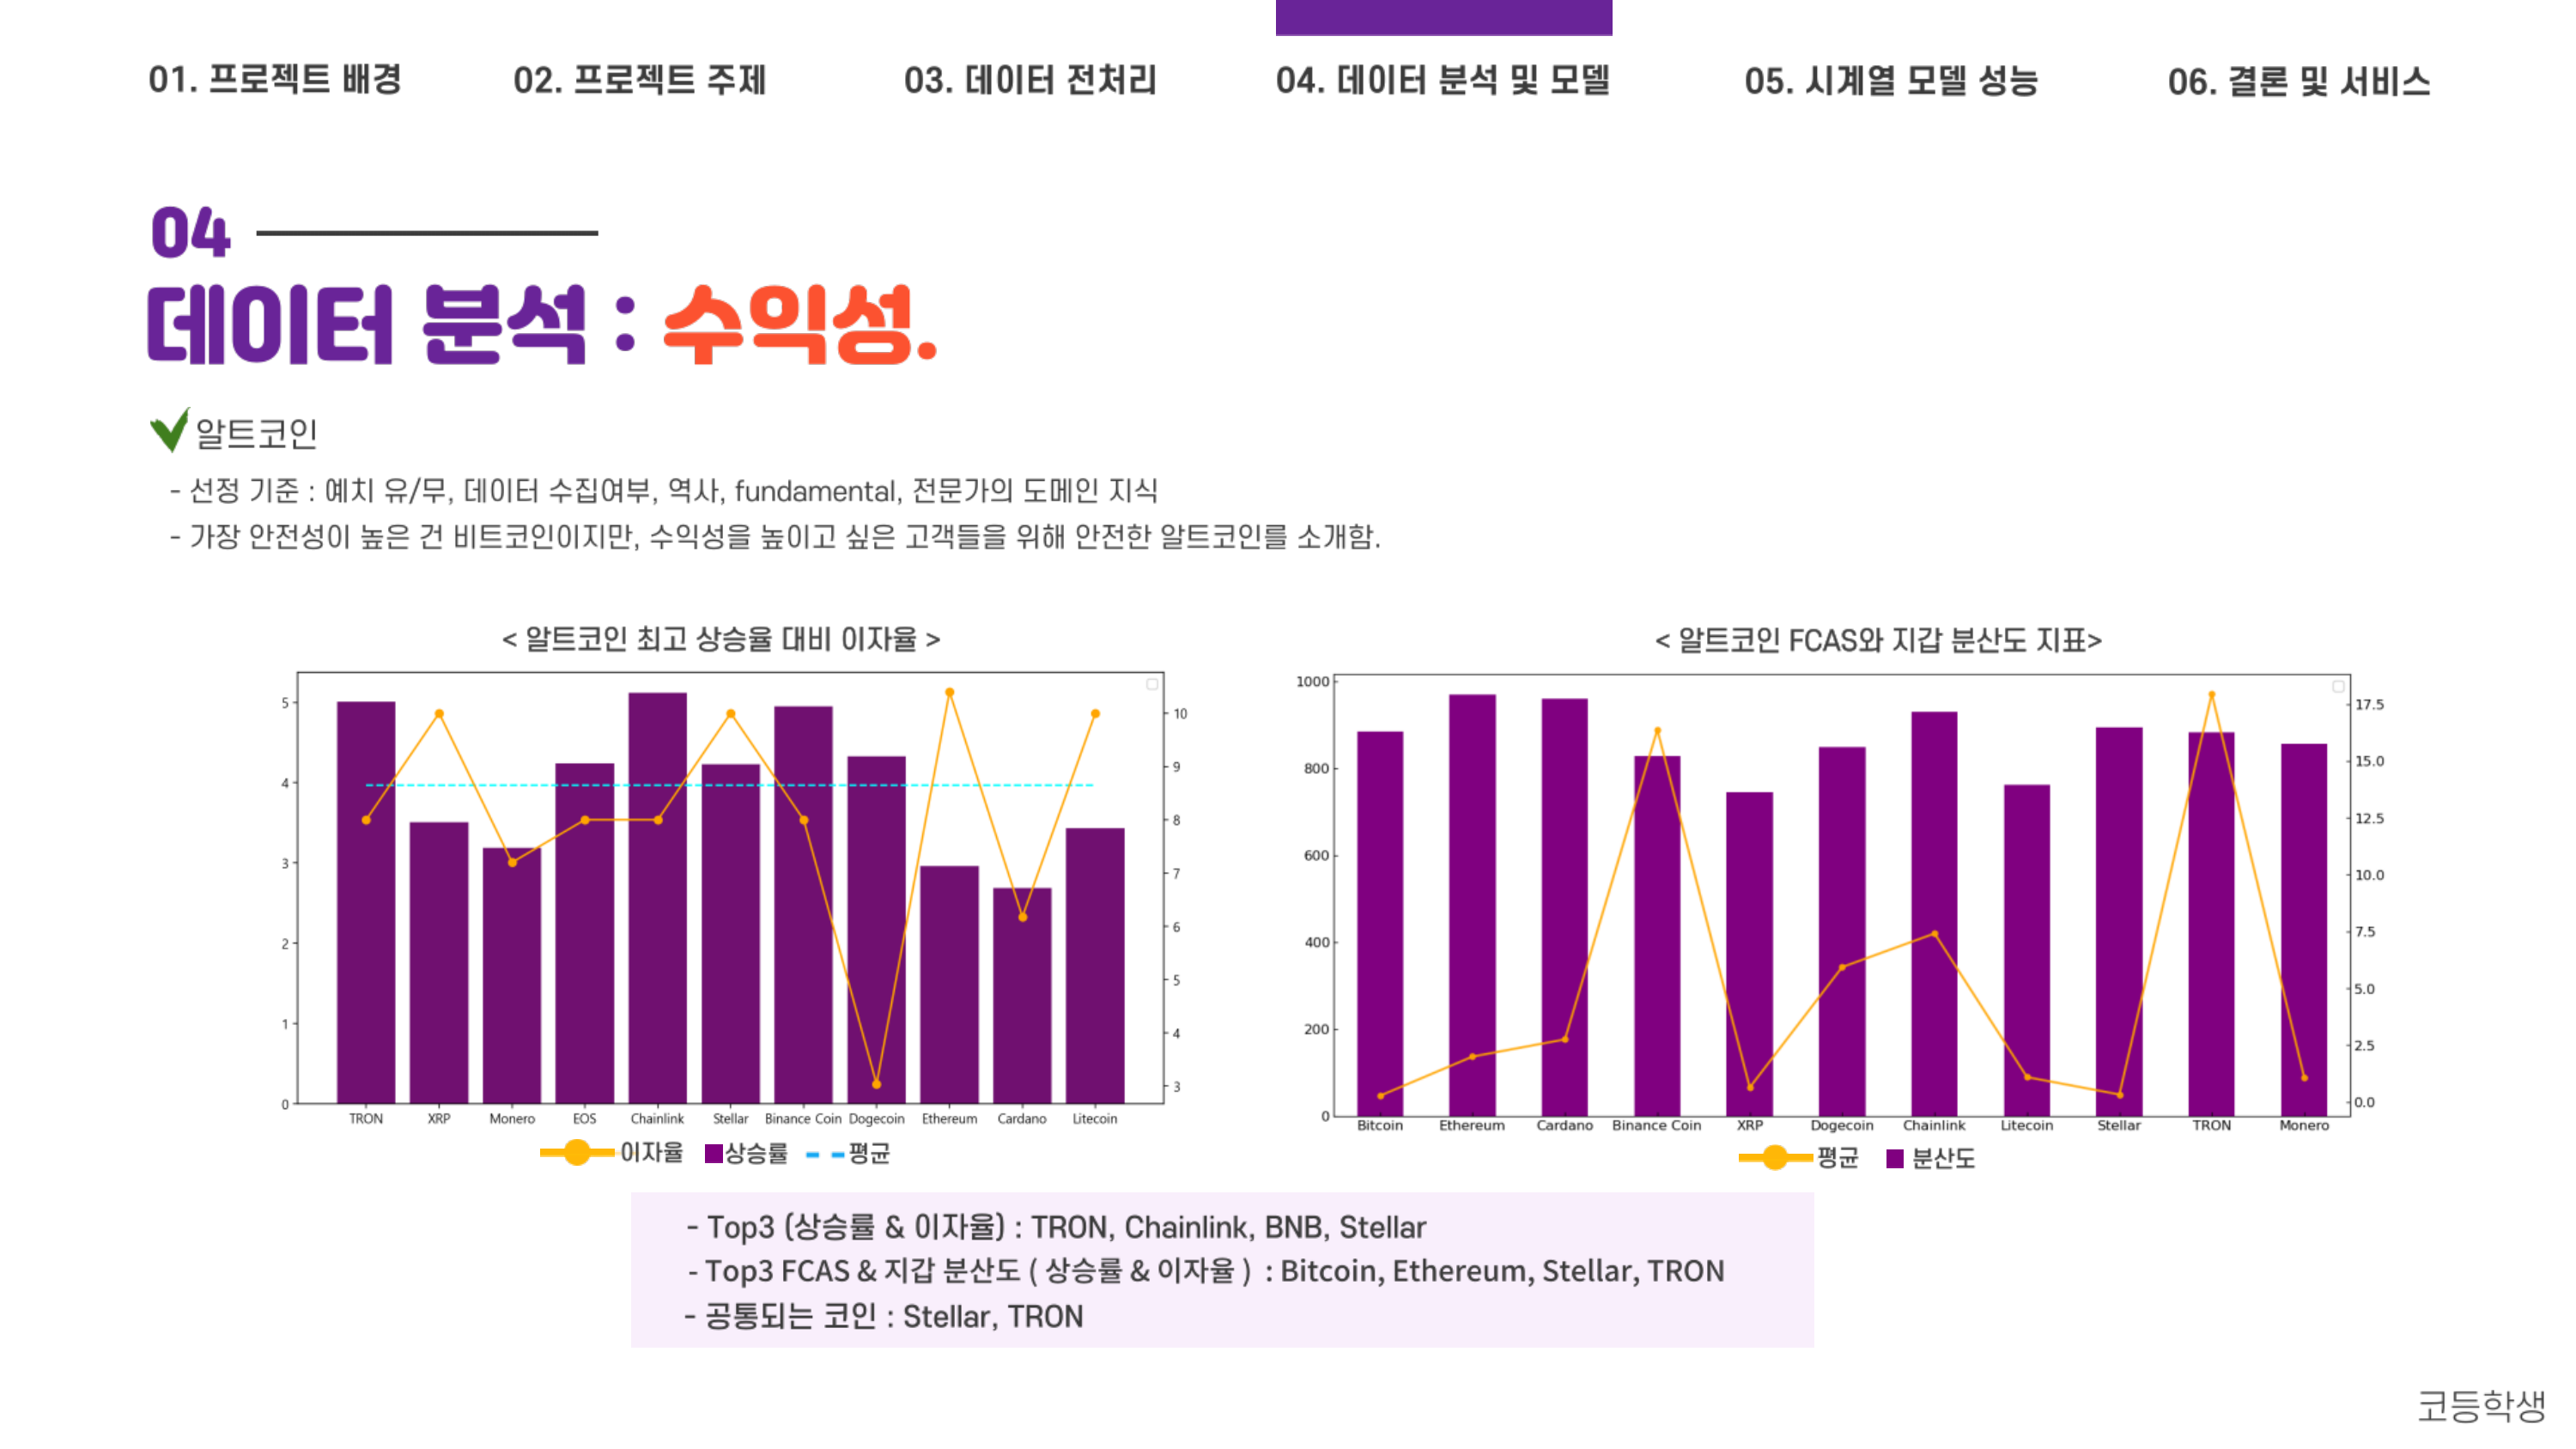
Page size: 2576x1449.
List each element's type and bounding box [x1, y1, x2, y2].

picture [679, 1203, 1747, 1355]
text_box [1276, 0, 1613, 36]
picture [2163, 52, 2447, 122]
text_box [1761, 1142, 1866, 1178]
picture [1650, 617, 2123, 665]
text_box [149, 407, 187, 454]
picture [722, 1135, 801, 1184]
picture [131, 180, 1402, 610]
picture [499, 52, 784, 121]
text_box [799, 1145, 841, 1167]
picture [1270, 52, 1645, 121]
text_box [705, 1144, 718, 1163]
picture [498, 616, 962, 663]
picture [1910, 1140, 1988, 1190]
picture [2411, 1377, 2564, 1449]
text_box [272, 663, 1196, 1137]
text_box [540, 1138, 612, 1166]
picture [1814, 1139, 1871, 1188]
text_box [631, 1192, 1814, 1348]
picture [1740, 52, 2055, 122]
picture [898, 52, 1174, 121]
text_box [1287, 665, 2391, 1134]
picture [143, 50, 418, 119]
text_box [1739, 1144, 1814, 1171]
picture [846, 1135, 903, 1184]
picture [617, 1133, 696, 1183]
text_box [255, 230, 598, 236]
text_box [1886, 1149, 1905, 1168]
